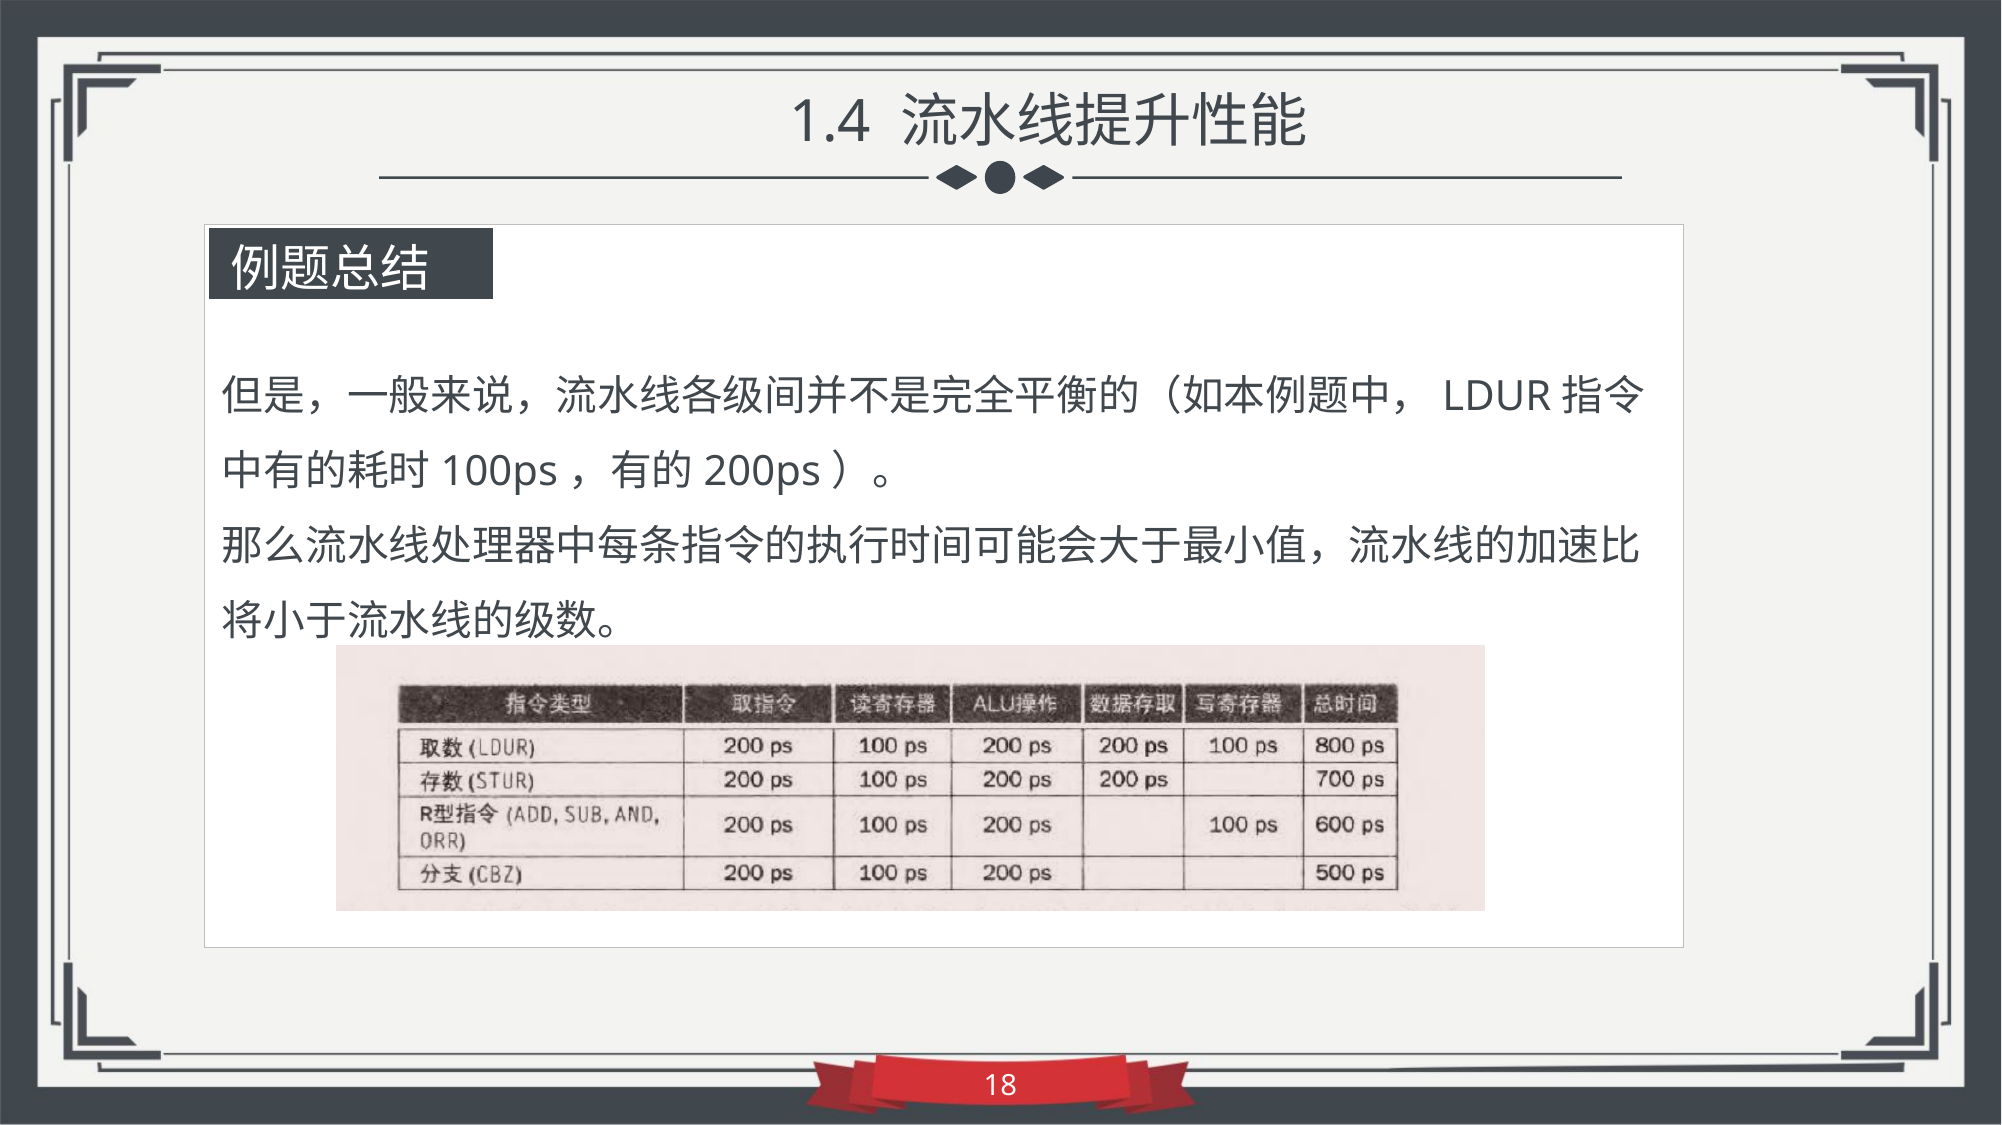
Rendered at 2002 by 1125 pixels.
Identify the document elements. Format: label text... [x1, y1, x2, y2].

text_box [378, 160, 1623, 195]
text_box [204, 224, 1684, 948]
picture [0, 0, 2002, 1125]
text_box 但是，一般来说，流水线各级间并不是完全平衡的（如本例题中，LDUR指令中有的耗时100ps，有的200ps）。 那么流水线处理器中每条指令的执行时间可能会大于最小值，流水线的加速比将小于流水线的级数。 [207, 336, 1665, 802]
text_box 1.4 流水线提升性能 [636, 83, 1462, 154]
